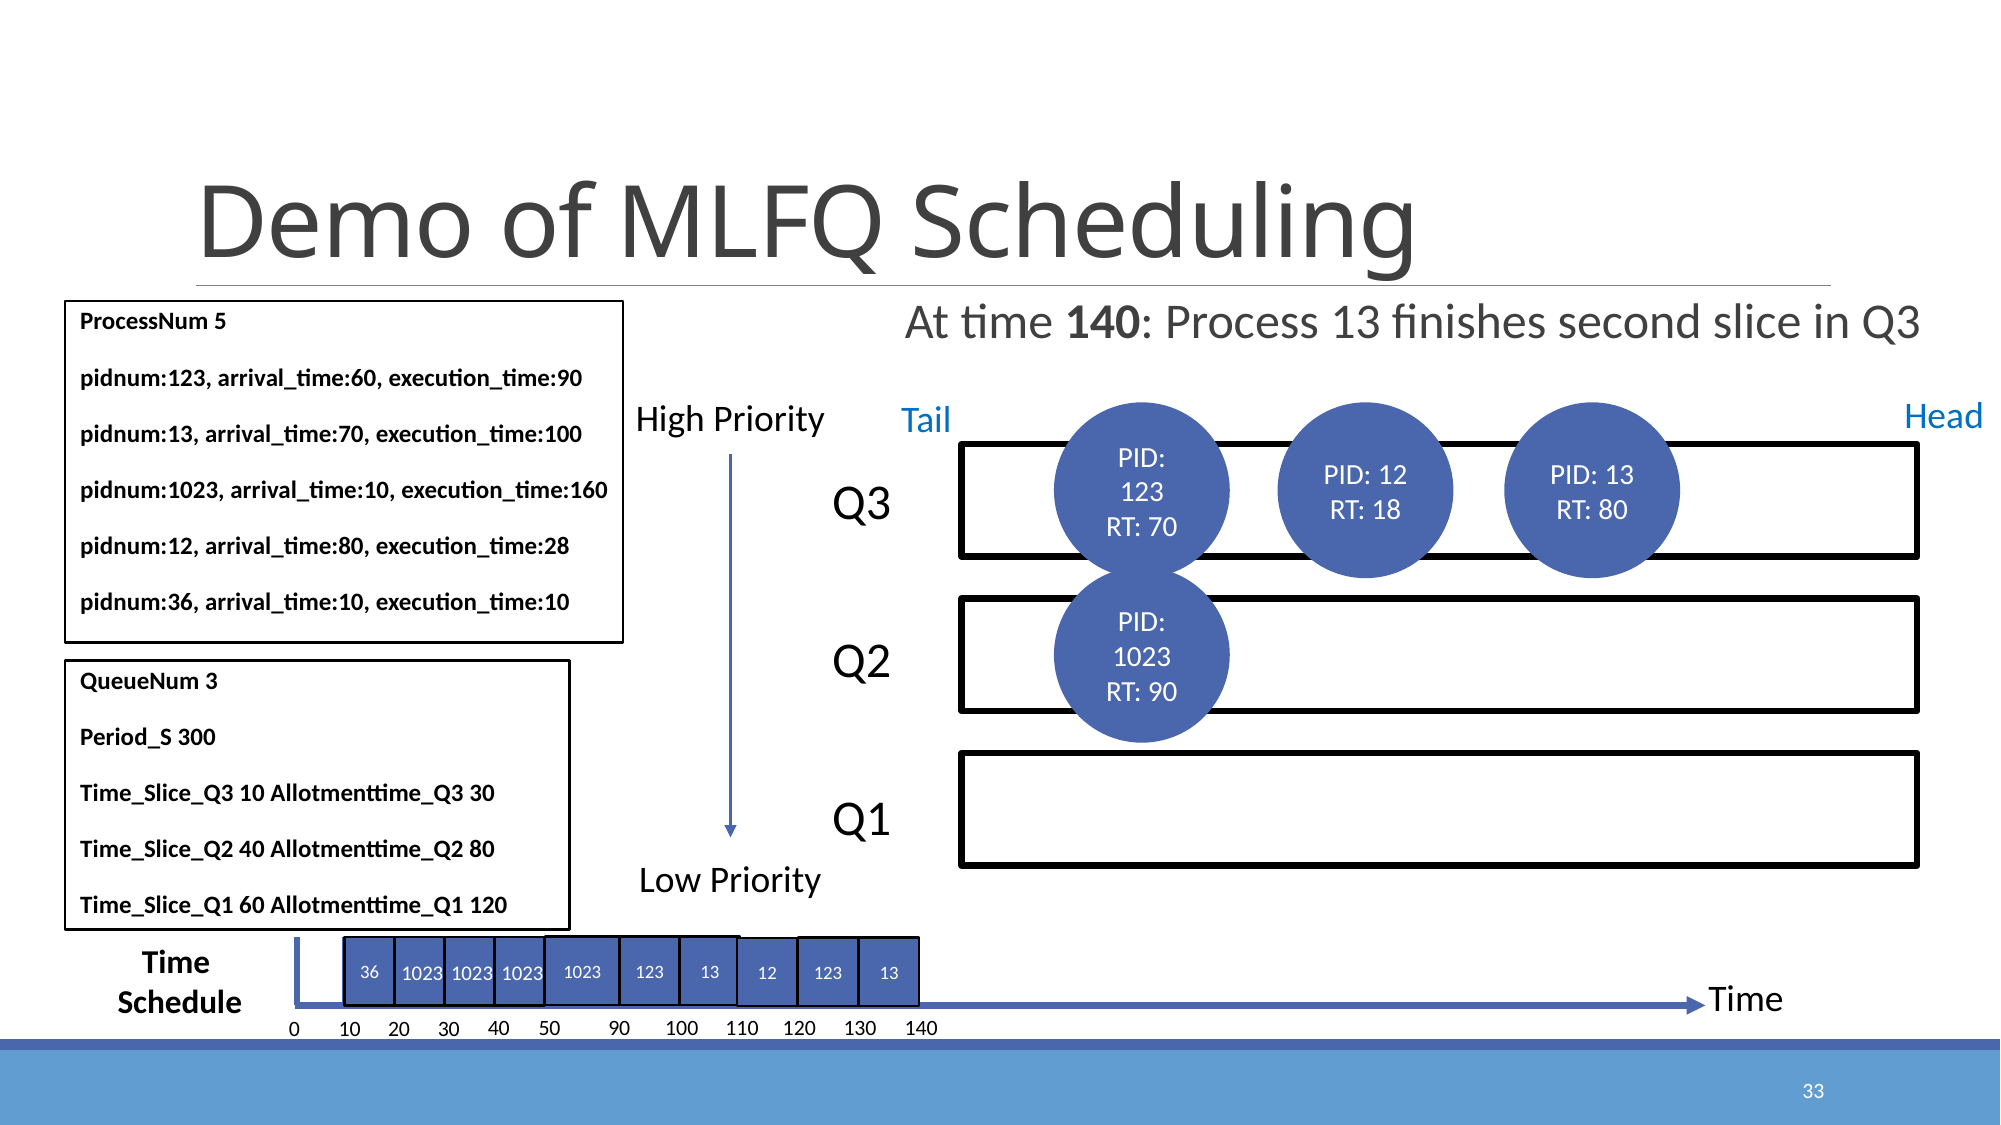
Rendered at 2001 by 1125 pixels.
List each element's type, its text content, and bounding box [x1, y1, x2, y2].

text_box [64, 300, 624, 930]
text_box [633, 382, 2000, 909]
slide_number 33 [1624, 1059, 1840, 1120]
list At time 140: Process 13 finishes second slice in Q3 [889, 281, 1990, 380]
title Demo of MLFQ Scheduling [180, 47, 1830, 285]
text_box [101, 932, 1801, 1051]
